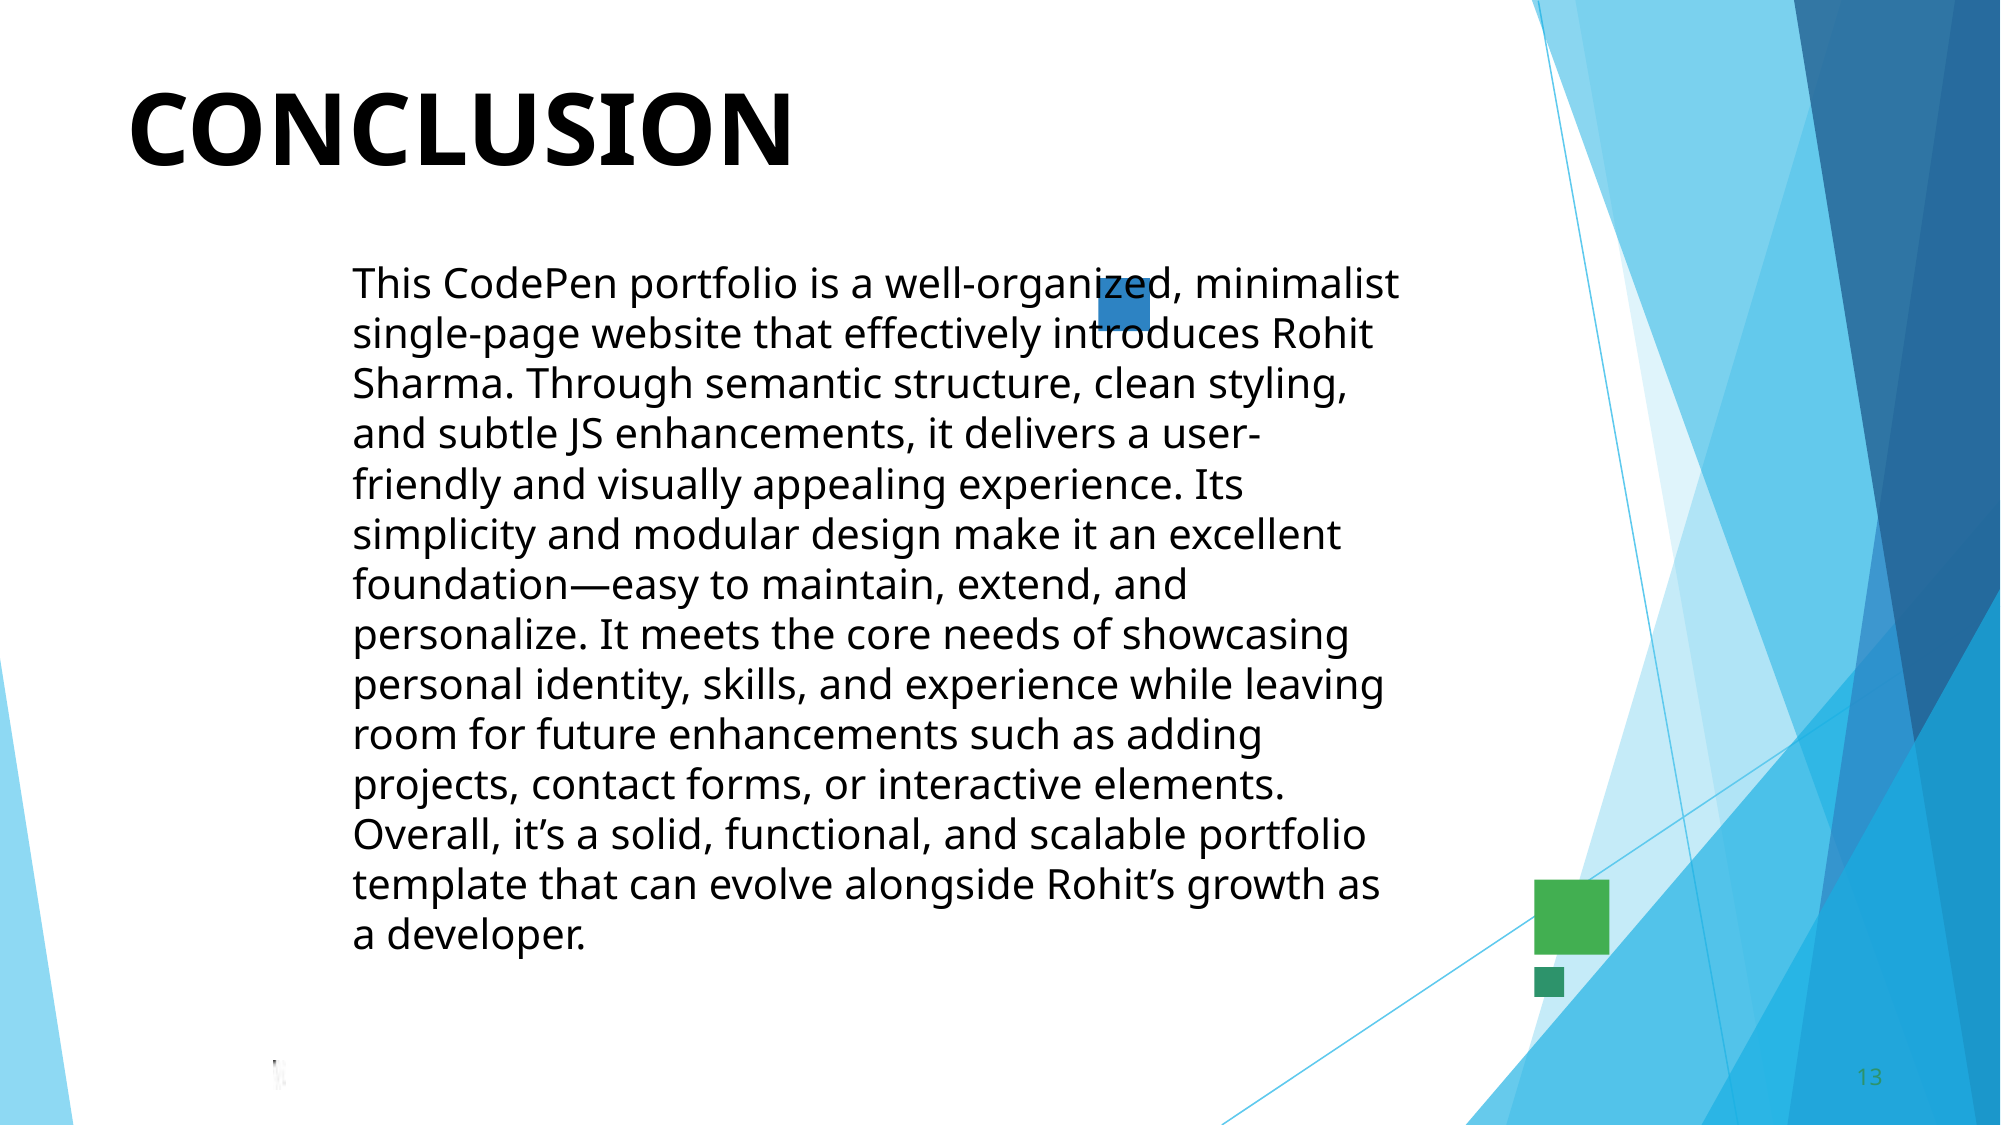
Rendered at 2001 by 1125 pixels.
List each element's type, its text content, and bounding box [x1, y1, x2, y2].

text_box [1849, 1061, 1888, 1095]
text_box [1534, 879, 1610, 955]
title CONCLUSION [123, 63, 875, 254]
text_box This CodePen portfolio is a well-organized, minimalist single-page website that effectively introduces Rohit Sharma. Through semantic structure, clean styling, and subtle JS enhancements, it delivers a user-friendly and visually appealing experience. Its simplicity and modular design make it an excellent foundation—easy to maintain, extend, and personalize. It meets the core needs of showcasing personal identity, skills, and experience while leaving room for future enhancements such as adding projects, contact forms, or interactive elements. Overall, it’s a solid, functional, and scalable portfolio template that can evolve alongside Rohit’s growth as a developer. [337, 249, 1420, 965]
text_box [1534, 967, 1565, 997]
picture [273, 1060, 287, 1091]
